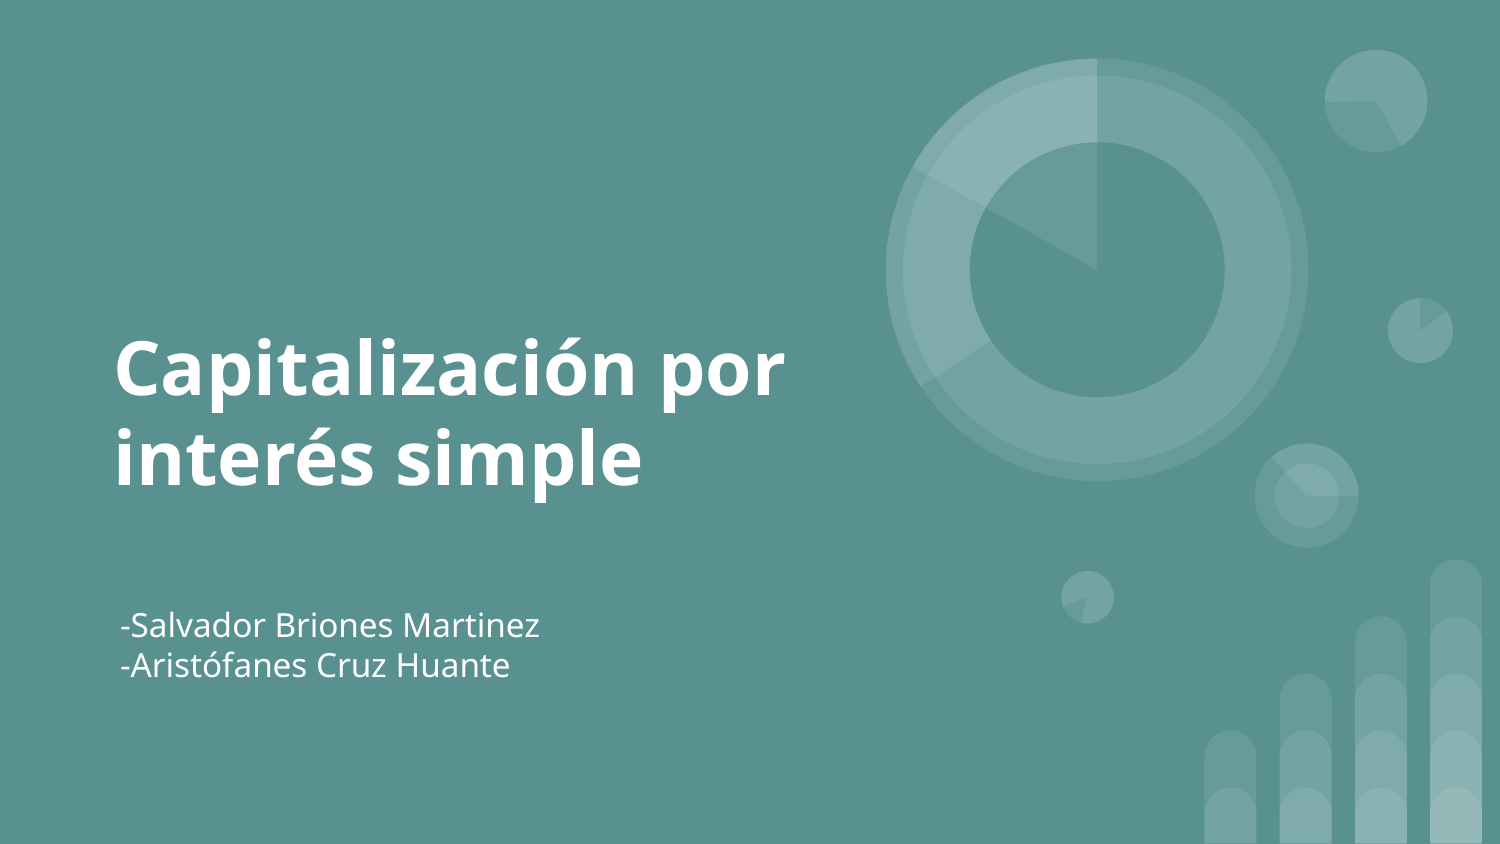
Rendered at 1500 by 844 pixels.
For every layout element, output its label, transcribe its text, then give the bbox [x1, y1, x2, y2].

subtitle -Salvador Briones Martinez -Aristófanes Cruz Huante [105, 588, 804, 703]
title Capitalización por interés simple [98, 230, 1003, 538]
